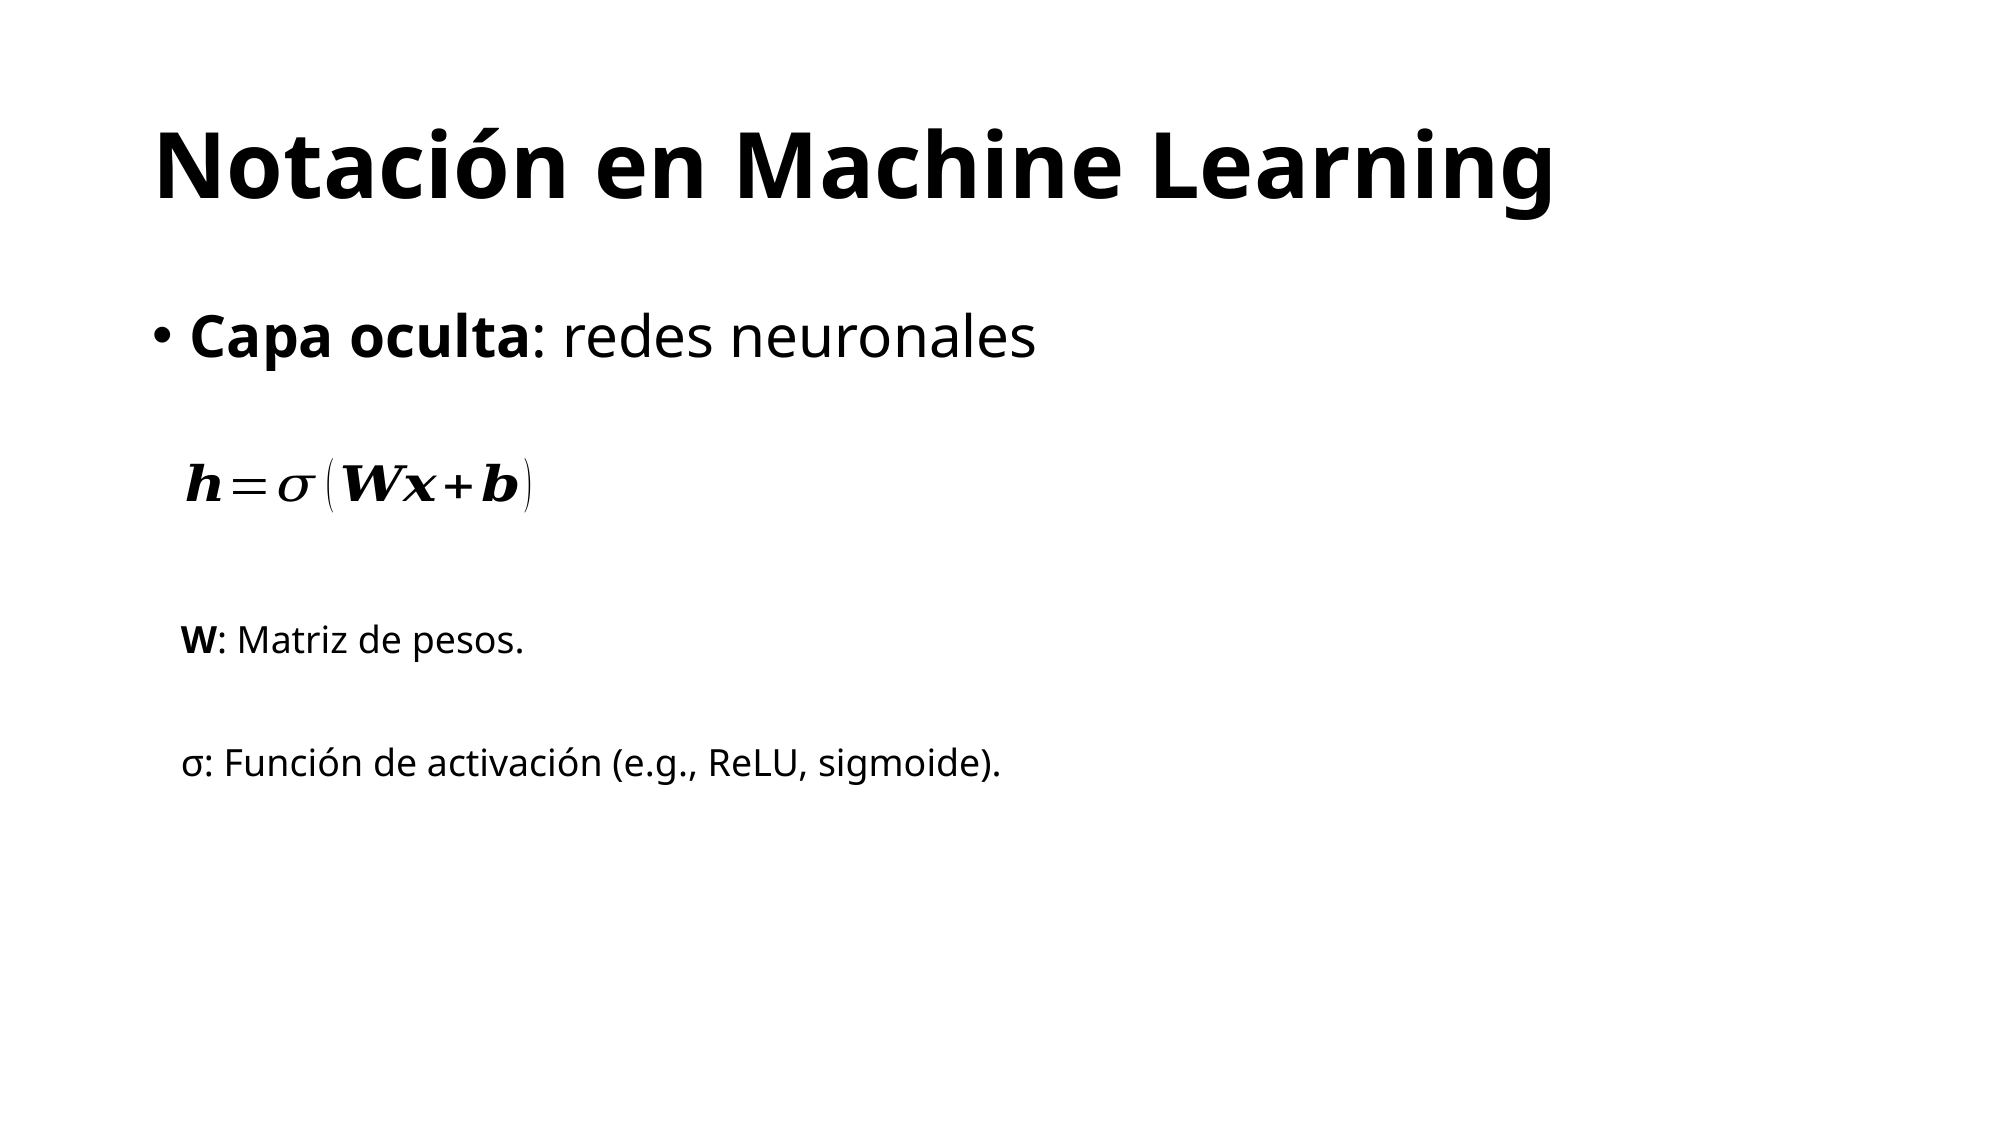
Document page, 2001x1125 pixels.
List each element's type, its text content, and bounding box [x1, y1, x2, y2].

title Notación en Machine Learning [137, 59, 1863, 278]
text_box W: Matriz de pesos. [166, 608, 1167, 669]
list Capa oculta: redes neuronales [137, 299, 1863, 417]
text_box σ: Función de activación (e.g., ReLU, sigmoide). [166, 731, 1167, 792]
